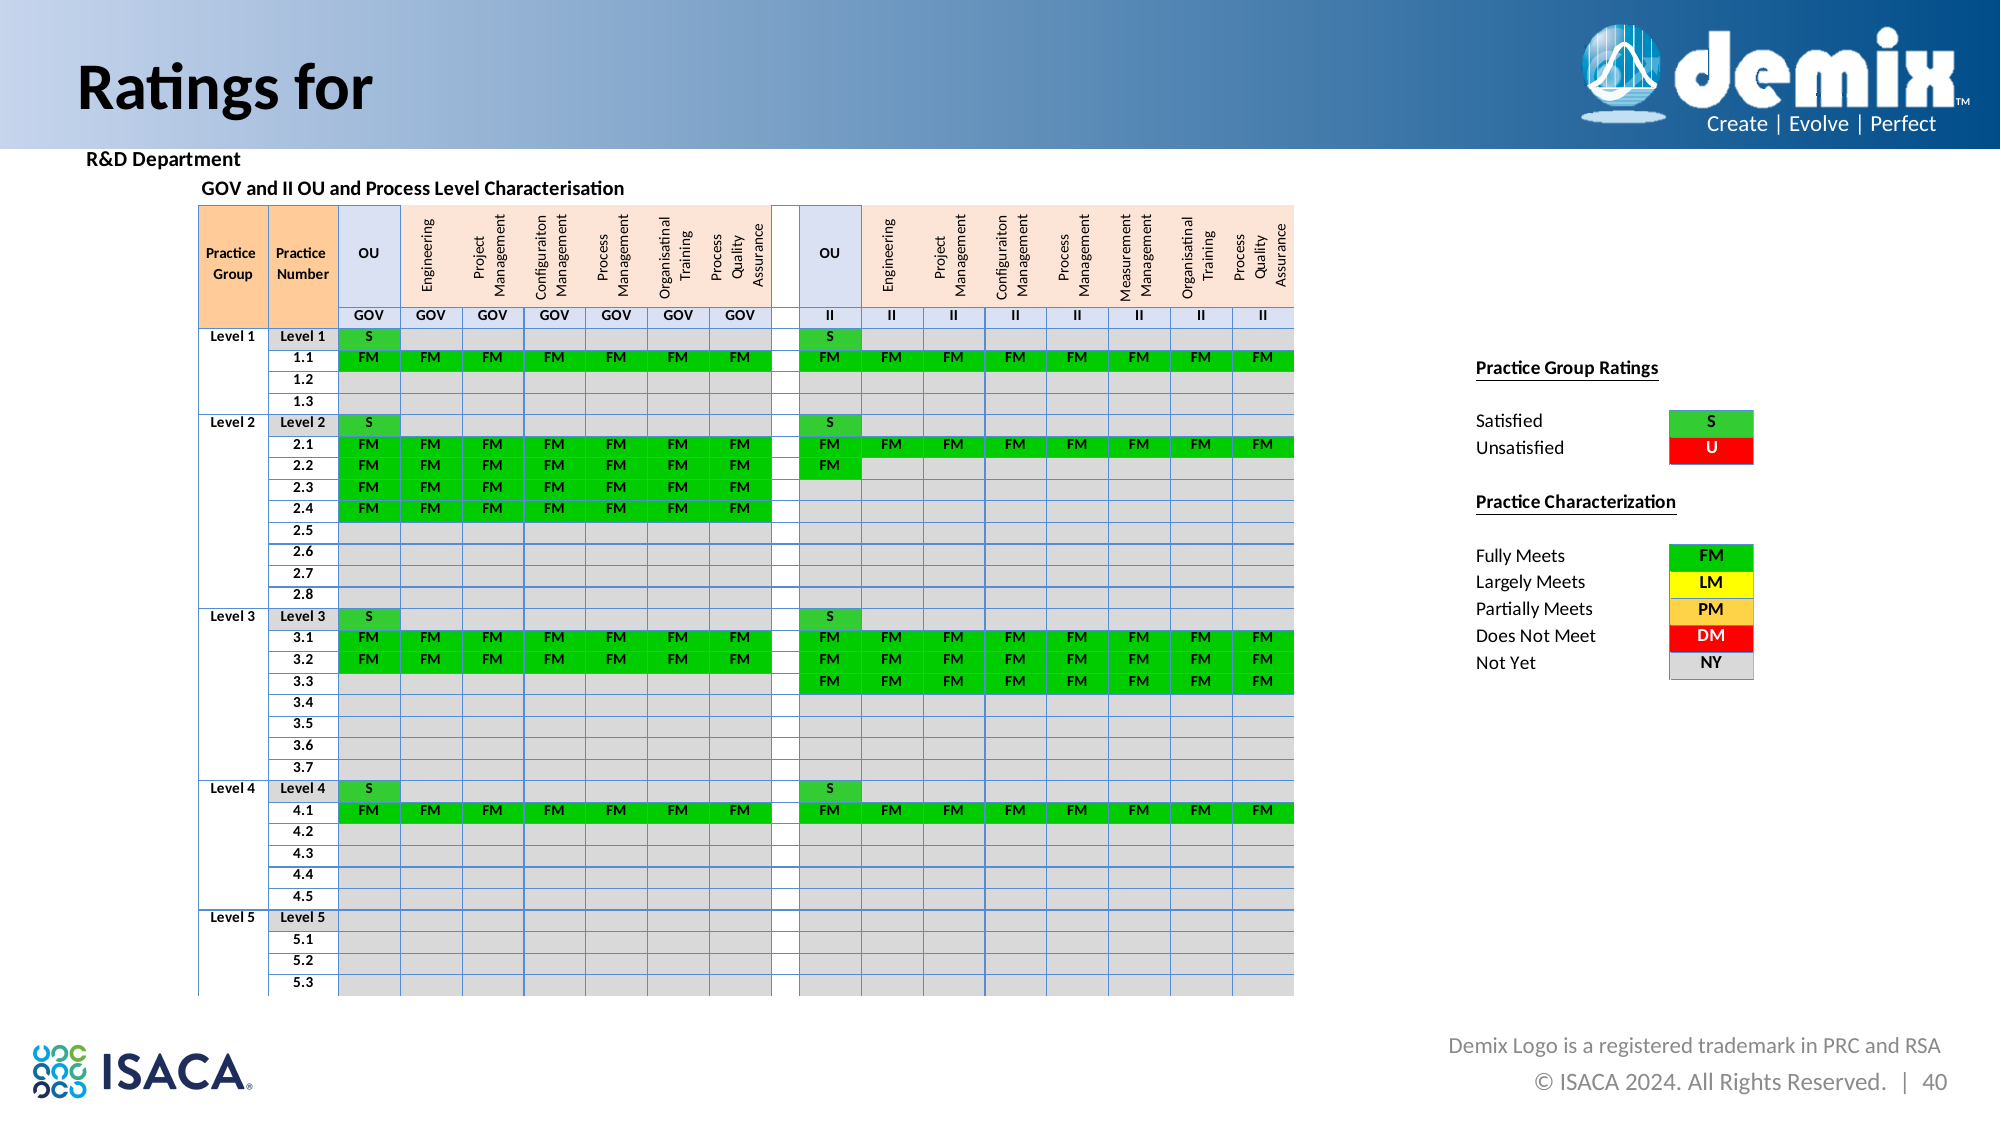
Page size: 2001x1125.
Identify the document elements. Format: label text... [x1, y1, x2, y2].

picture [1471, 356, 1755, 707]
title Ratings for [62, 38, 417, 138]
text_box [81, 148, 628, 179]
picture [197, 178, 1295, 997]
picture [29, 1043, 255, 1103]
picture [1549, 3, 2000, 153]
